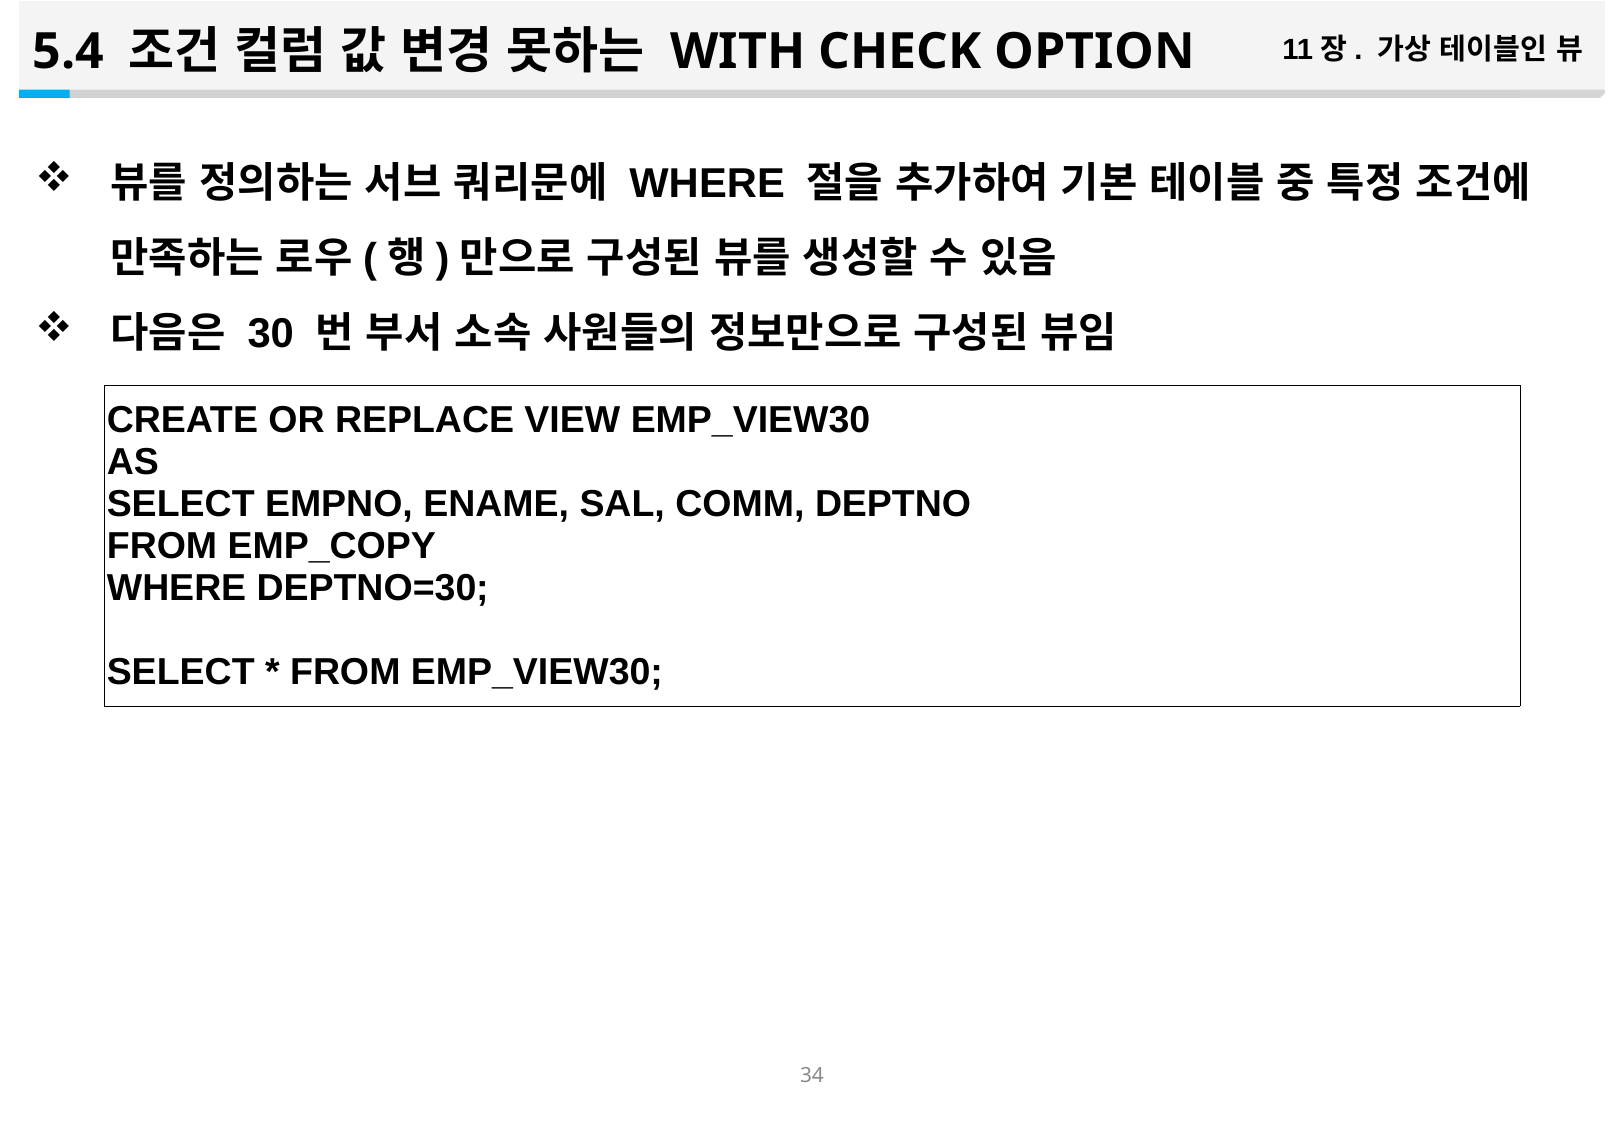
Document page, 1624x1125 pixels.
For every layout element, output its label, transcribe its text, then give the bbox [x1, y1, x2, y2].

text_box 뷰를 정의하는 서브 쿼리문에 WHERE 절을 추가하여 기본 테이블 중 특정 조건에 만족하는 로우(행)만으로 구성된 뷰를 생성할 수 있음 다음은 30 번 부서 소속 사원들의 정보만으로 구성된 뷰임 [20, 123, 1602, 364]
list 5.4 조건 컬럼 값 변경 못하는 WITH CHECK OPTION [17, 11, 1403, 85]
table_header CREATE OR REPLACE VIEW EMP_VIEW30 AS SELECT EMPNO, ENAME, SAL, COMM, DEPTNO FROM EMP_COPY WHERE DEPTNO=30; SELECT * FROM EMP_VIEW30; [105, 386, 1520, 706]
picture [19, 1, 1605, 98]
text_box 11장. 가상 테이블인 뷰 [1267, 22, 1598, 73]
slide_number 33 [622, 1045, 1002, 1106]
